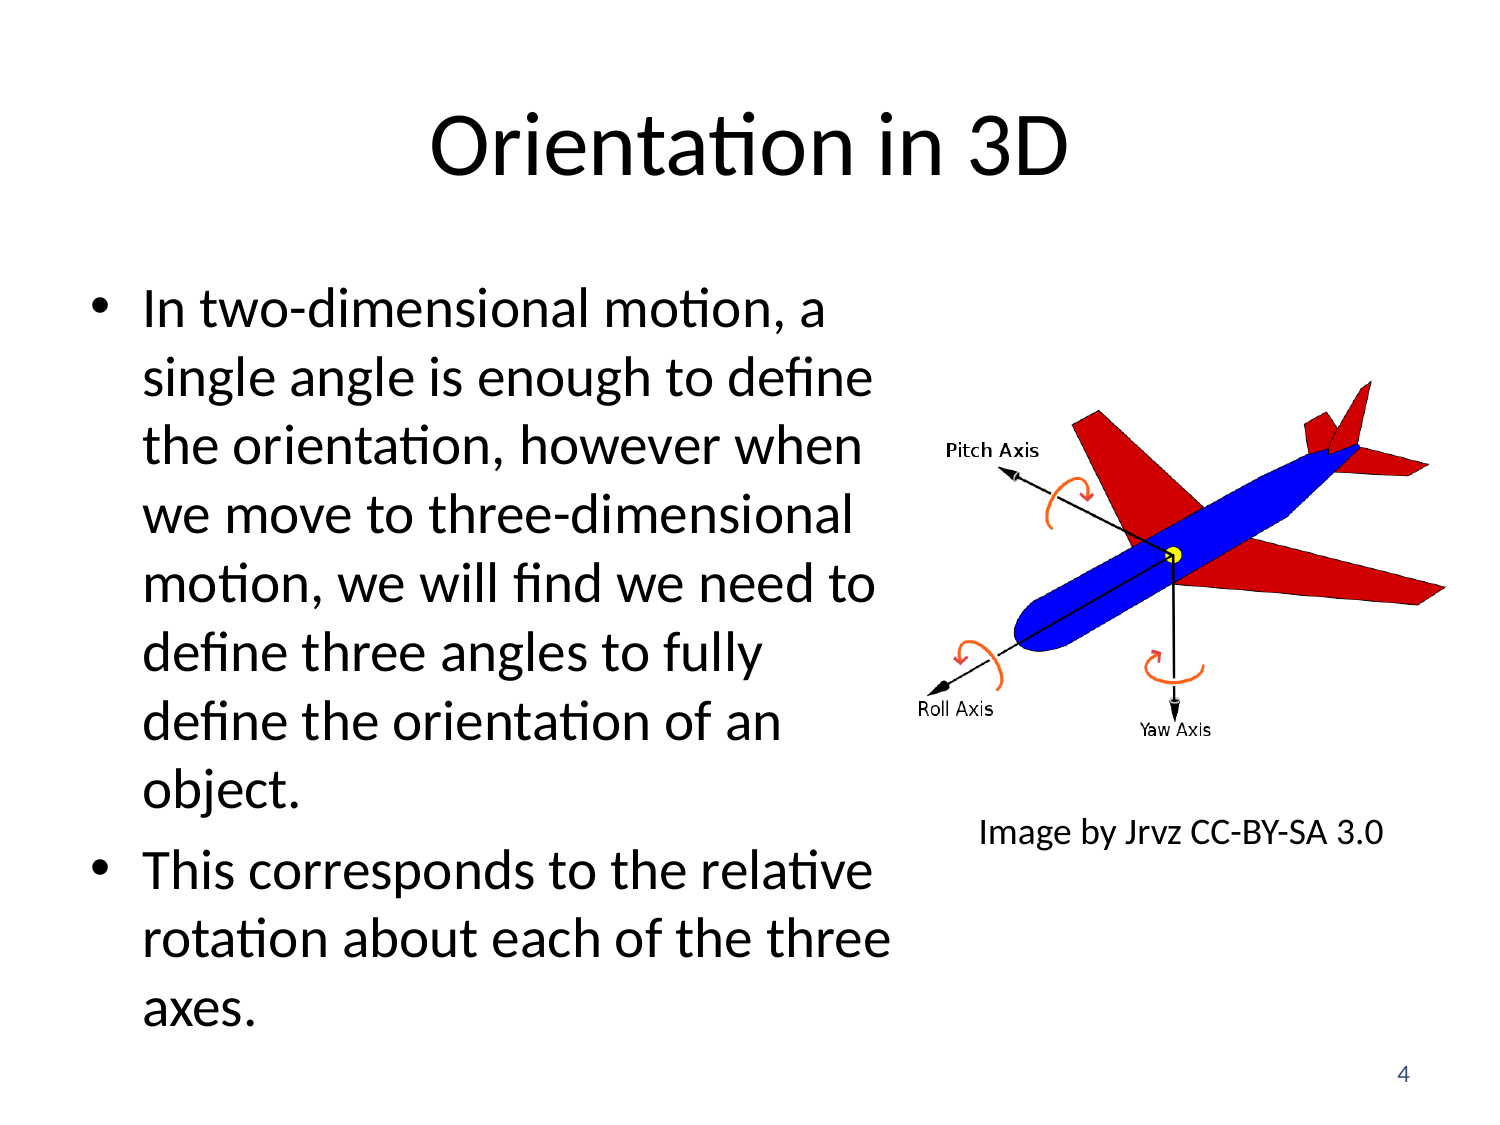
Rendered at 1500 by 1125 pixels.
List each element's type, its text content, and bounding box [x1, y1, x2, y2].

text_box Image by Jrvz CC-BY-SA 3.0 [963, 799, 1400, 859]
slide_number 4 [1074, 1042, 1425, 1103]
picture [912, 362, 1451, 768]
title Orientation in 3D [75, 45, 1425, 233]
list In two-dimensional motion, a single angle is enough to define the orientation, however when we move to three-dimensional motion, we will find we need to define three angles to fully define the orientation of an object. This corresponds to the relative rotation about each of the three axes. [75, 262, 913, 1063]
